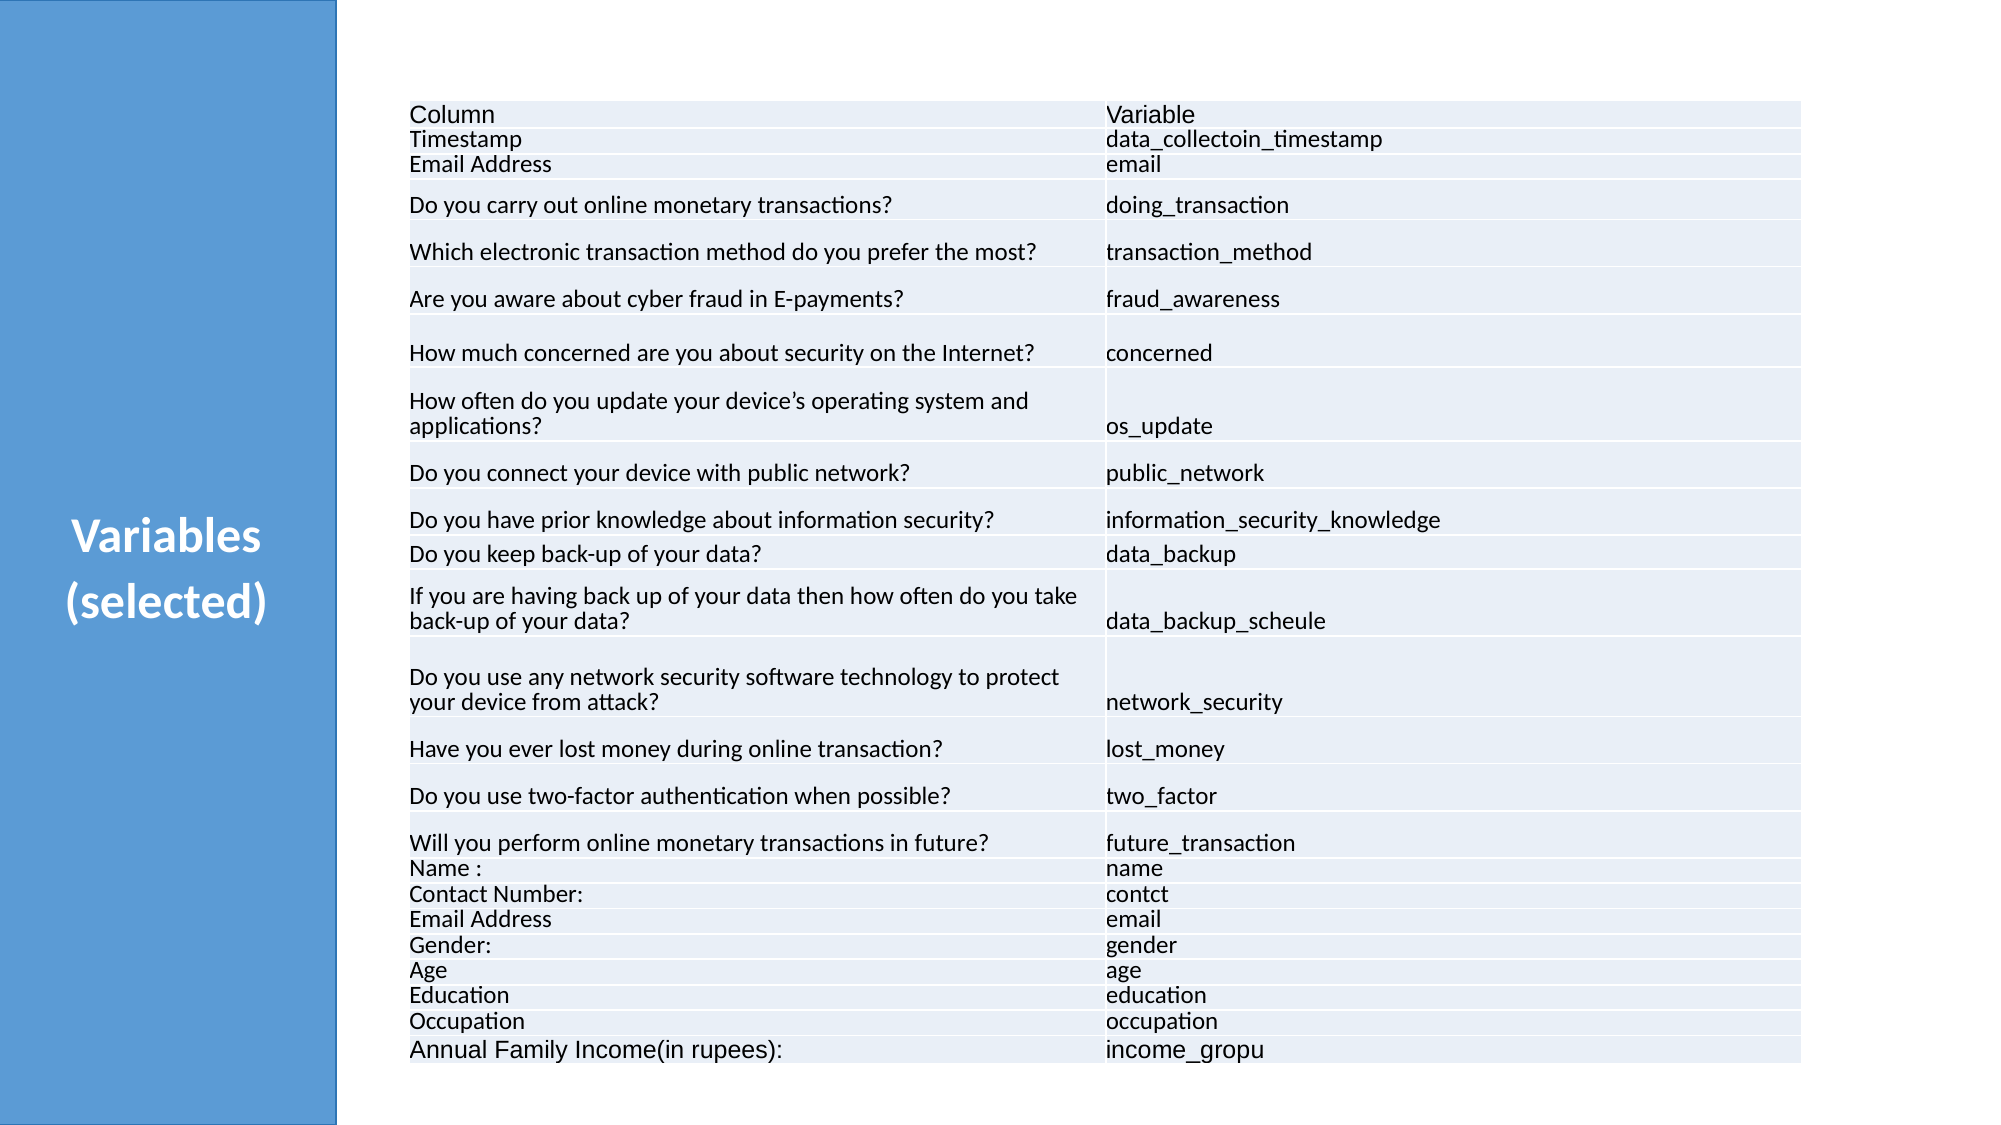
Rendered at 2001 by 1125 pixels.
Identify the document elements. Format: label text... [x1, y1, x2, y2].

table_cell email [1107, 155, 1801, 178]
table_cell data_collectoin_timestamp [1107, 129, 1801, 153]
text_box Variables (selected) [0, 0, 336, 1125]
table_cell occupation [1107, 1011, 1801, 1035]
table_cell Do you keep back-up of your data? [410, 536, 1105, 568]
table_cell Name : [410, 859, 1105, 882]
table_cell Are you aware about cyber fraud in E-payments? [410, 267, 1105, 313]
table_header Variable [1107, 101, 1801, 127]
table_cell doing_transaction [1107, 180, 1801, 219]
table_cell Contact Number: [410, 884, 1105, 908]
table_cell future_transaction [1107, 812, 1801, 857]
table_cell information_security_knowledge [1107, 489, 1801, 534]
table_cell Email Address [410, 909, 1105, 933]
table_cell Gender: [410, 935, 1105, 958]
table_cell Email Address [410, 155, 1105, 178]
table_cell If you are having back up of your data then how often do you take back-up of your data? [410, 570, 1105, 635]
table_cell data_backup [1107, 536, 1801, 568]
table_cell Will you perform online monetary transactions in future? [410, 812, 1105, 857]
table_cell Which electronic transaction method do you prefer the most? [410, 220, 1105, 266]
table_cell Have you ever lost money during online transaction? [410, 717, 1105, 763]
table_cell Do you use any network security software technology to protect your device from attack? [410, 637, 1105, 716]
table_cell public_network [1107, 442, 1801, 487]
table_cell education [1107, 986, 1801, 1009]
table_cell Do you have prior knowledge about information security? [410, 489, 1105, 534]
table_cell Education [410, 986, 1105, 1009]
table_cell Do you connect your device with public network? [410, 442, 1105, 487]
table_cell lost_money [1107, 717, 1801, 763]
table_cell Timestamp [410, 129, 1105, 153]
table_cell How much concerned are you about security on the Internet? [410, 315, 1105, 366]
table_cell fraud_awareness [1107, 267, 1801, 313]
table_cell data_backup_scheule [1107, 570, 1801, 635]
table_cell contct [1107, 884, 1801, 908]
table_cell network_security [1107, 637, 1801, 716]
table_cell email [1107, 909, 1801, 933]
table_cell Annual Family Income(in rupees): [410, 1036, 1105, 1063]
table_cell two_factor [1107, 764, 1801, 810]
table_cell How often do you update your device’s operating system and applications? [410, 368, 1105, 440]
table_cell gender [1107, 935, 1801, 958]
table_cell Do you use two-factor authentication when possible? [410, 764, 1105, 810]
table_cell transaction_method [1107, 220, 1801, 266]
table_cell income_gropu [1107, 1036, 1801, 1063]
table_cell os_update [1107, 368, 1801, 440]
table_cell name [1107, 859, 1801, 882]
table_header Column [410, 101, 1105, 127]
table_cell Do you carry out online monetary transactions? [410, 180, 1105, 219]
table_cell Age [410, 960, 1105, 984]
table_cell age [1107, 960, 1801, 984]
table_cell concerned [1107, 315, 1801, 366]
table_cell Occupation [410, 1011, 1105, 1035]
